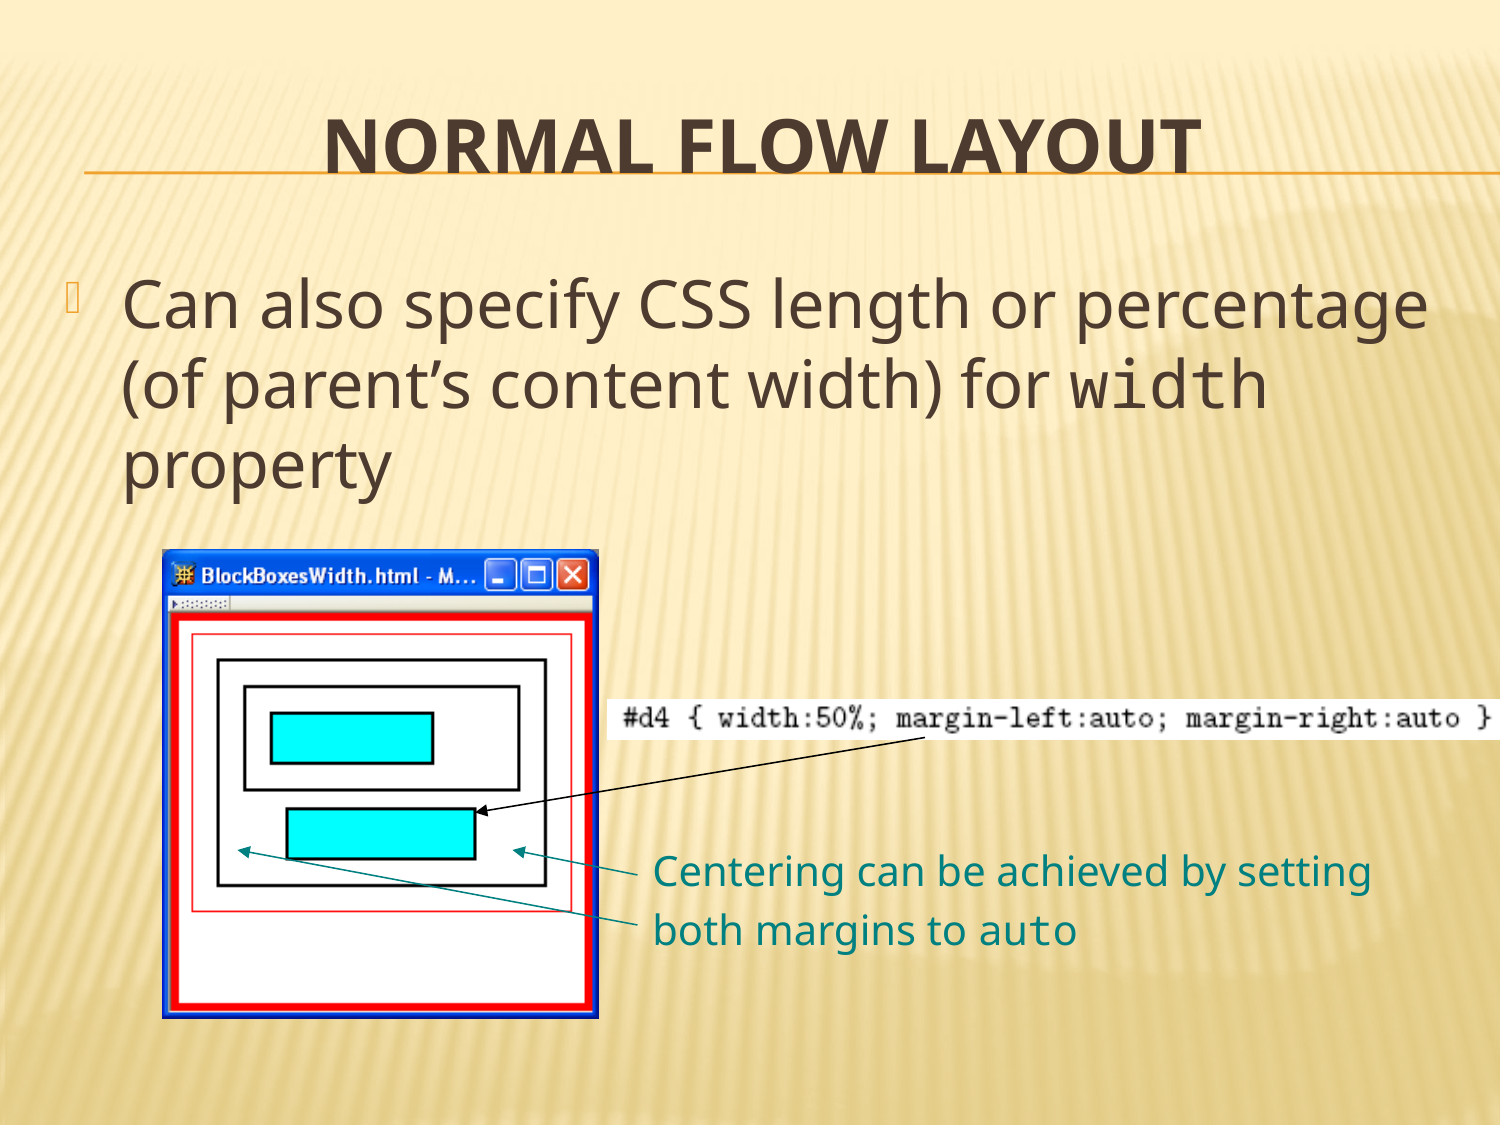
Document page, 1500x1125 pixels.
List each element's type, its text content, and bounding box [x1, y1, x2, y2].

picture [607, 699, 1500, 740]
list Can also specify CSS length or percentage (of parent’s content width) for width property [50, 254, 1475, 998]
picture [162, 549, 599, 1019]
text_box Centering can be achieved by setting both margins to auto [637, 837, 1425, 961]
title Normal Flow Layout [50, 75, 1475, 213]
